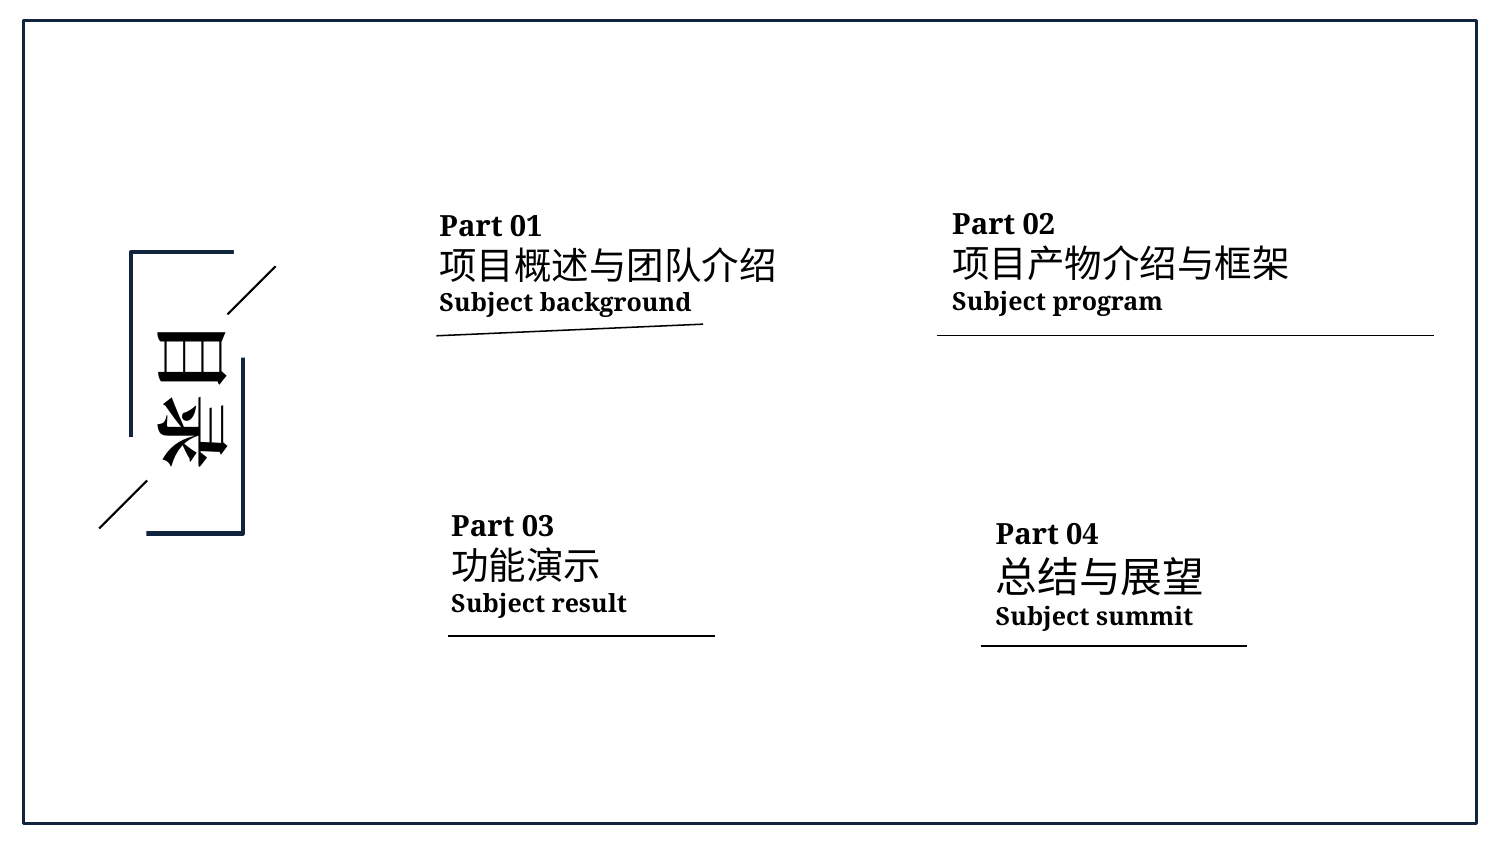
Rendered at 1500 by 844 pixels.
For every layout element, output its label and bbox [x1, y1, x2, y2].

text_box [436, 499, 994, 637]
text_box [98, 220, 276, 574]
text_box [980, 507, 1282, 647]
text_box [21, 18, 1479, 826]
text_box [424, 199, 934, 336]
text_box [937, 197, 1499, 336]
